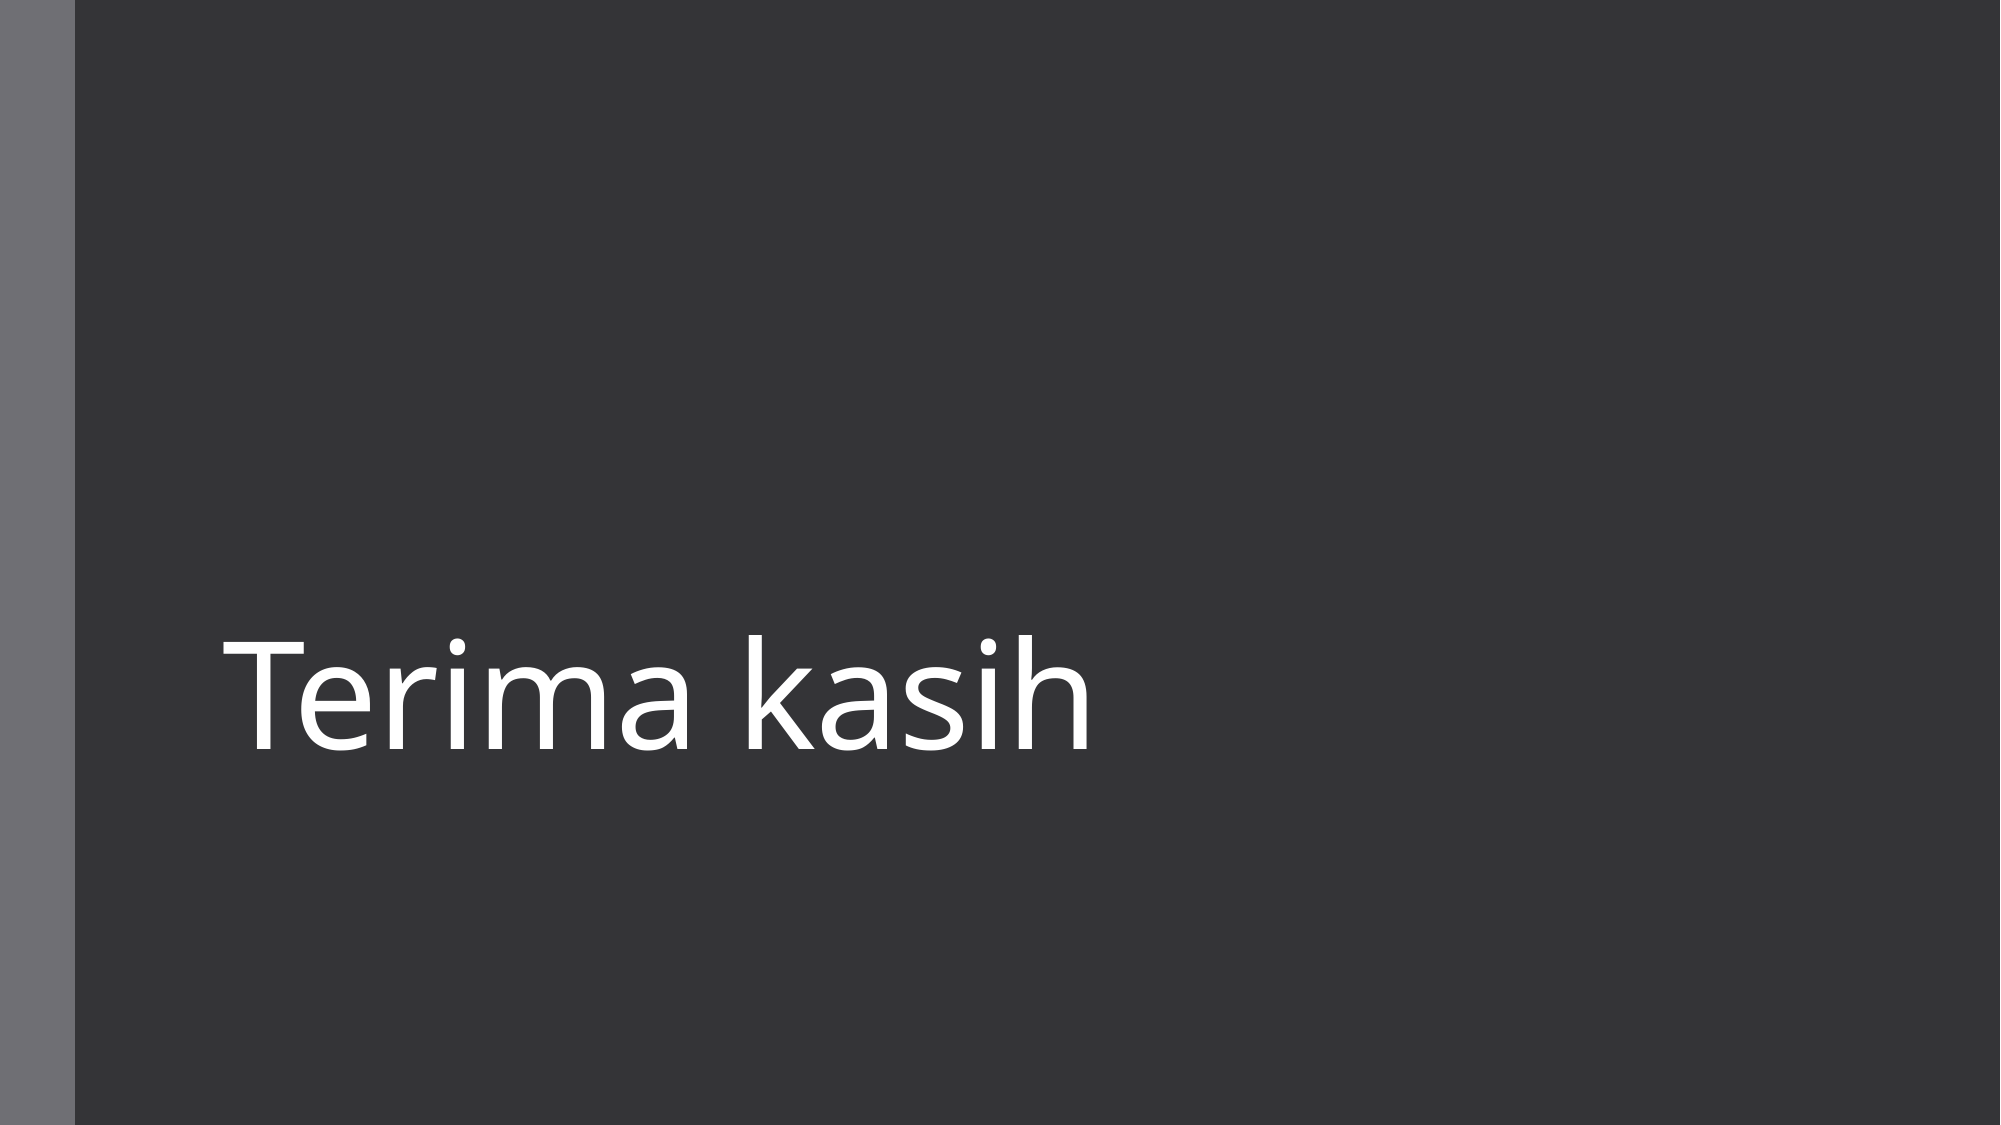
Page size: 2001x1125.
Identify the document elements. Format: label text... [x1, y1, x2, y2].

title Terima kasih [206, 124, 1752, 788]
